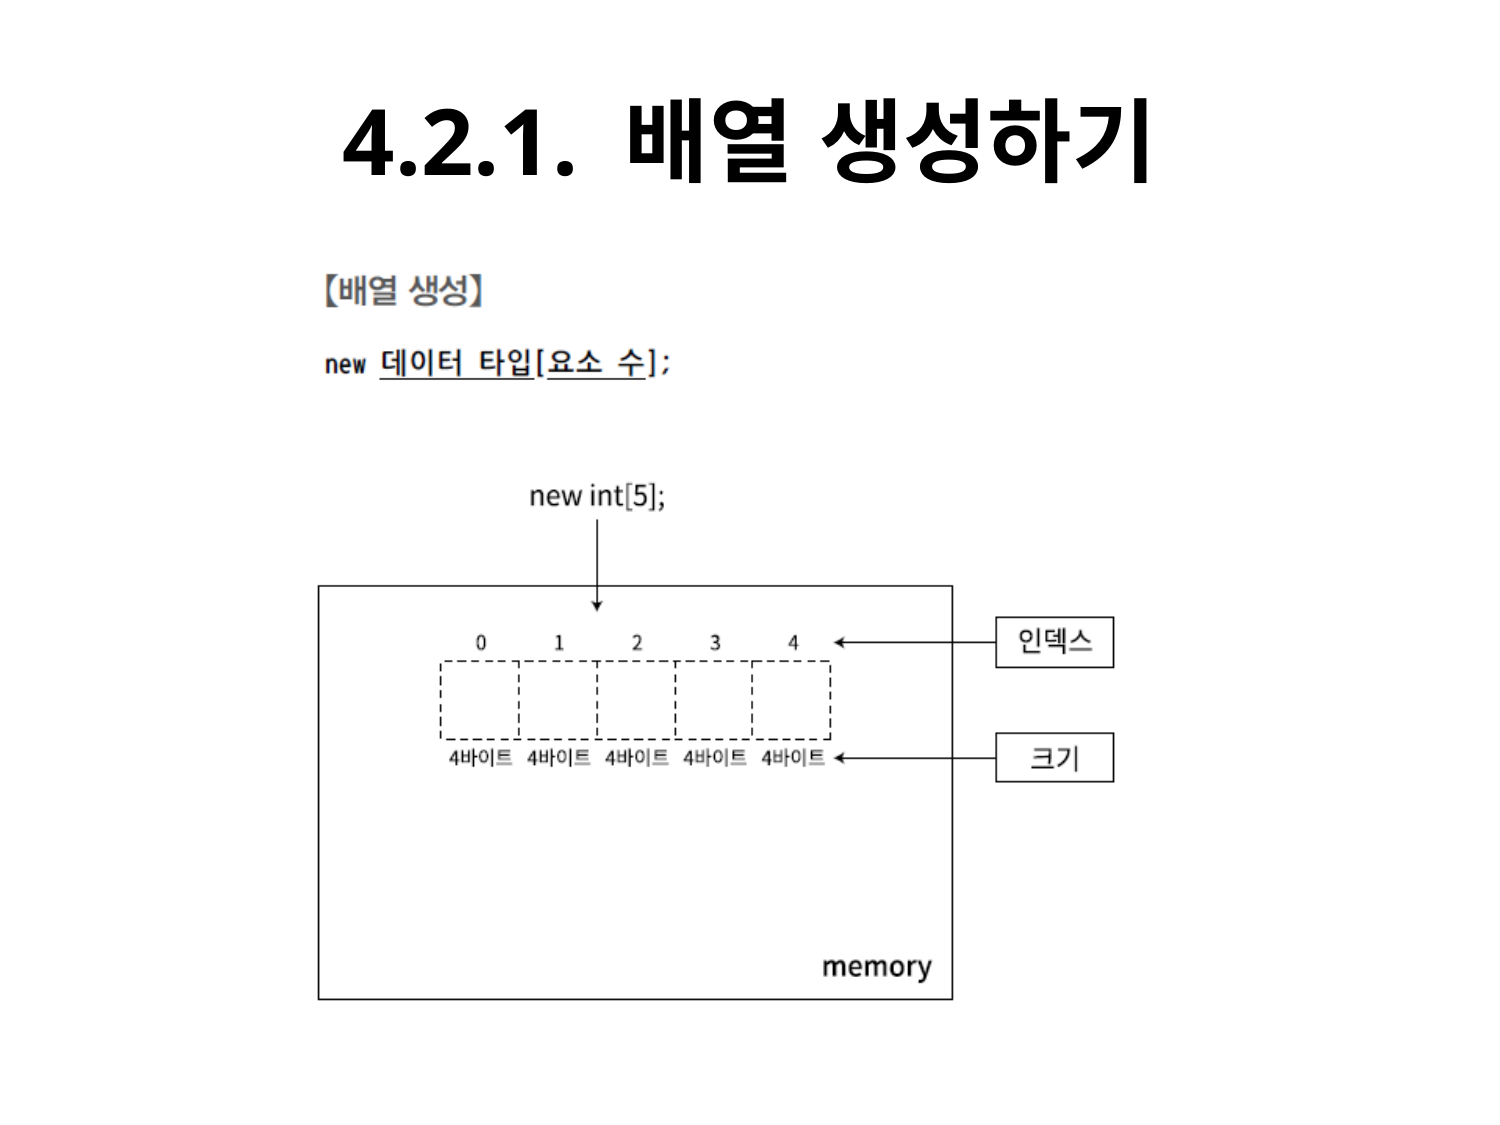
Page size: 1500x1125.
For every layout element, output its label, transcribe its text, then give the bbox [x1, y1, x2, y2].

picture [304, 468, 1124, 1013]
title 4.2.1. 배열 생성하기 [75, 45, 1425, 233]
picture [292, 257, 705, 410]
